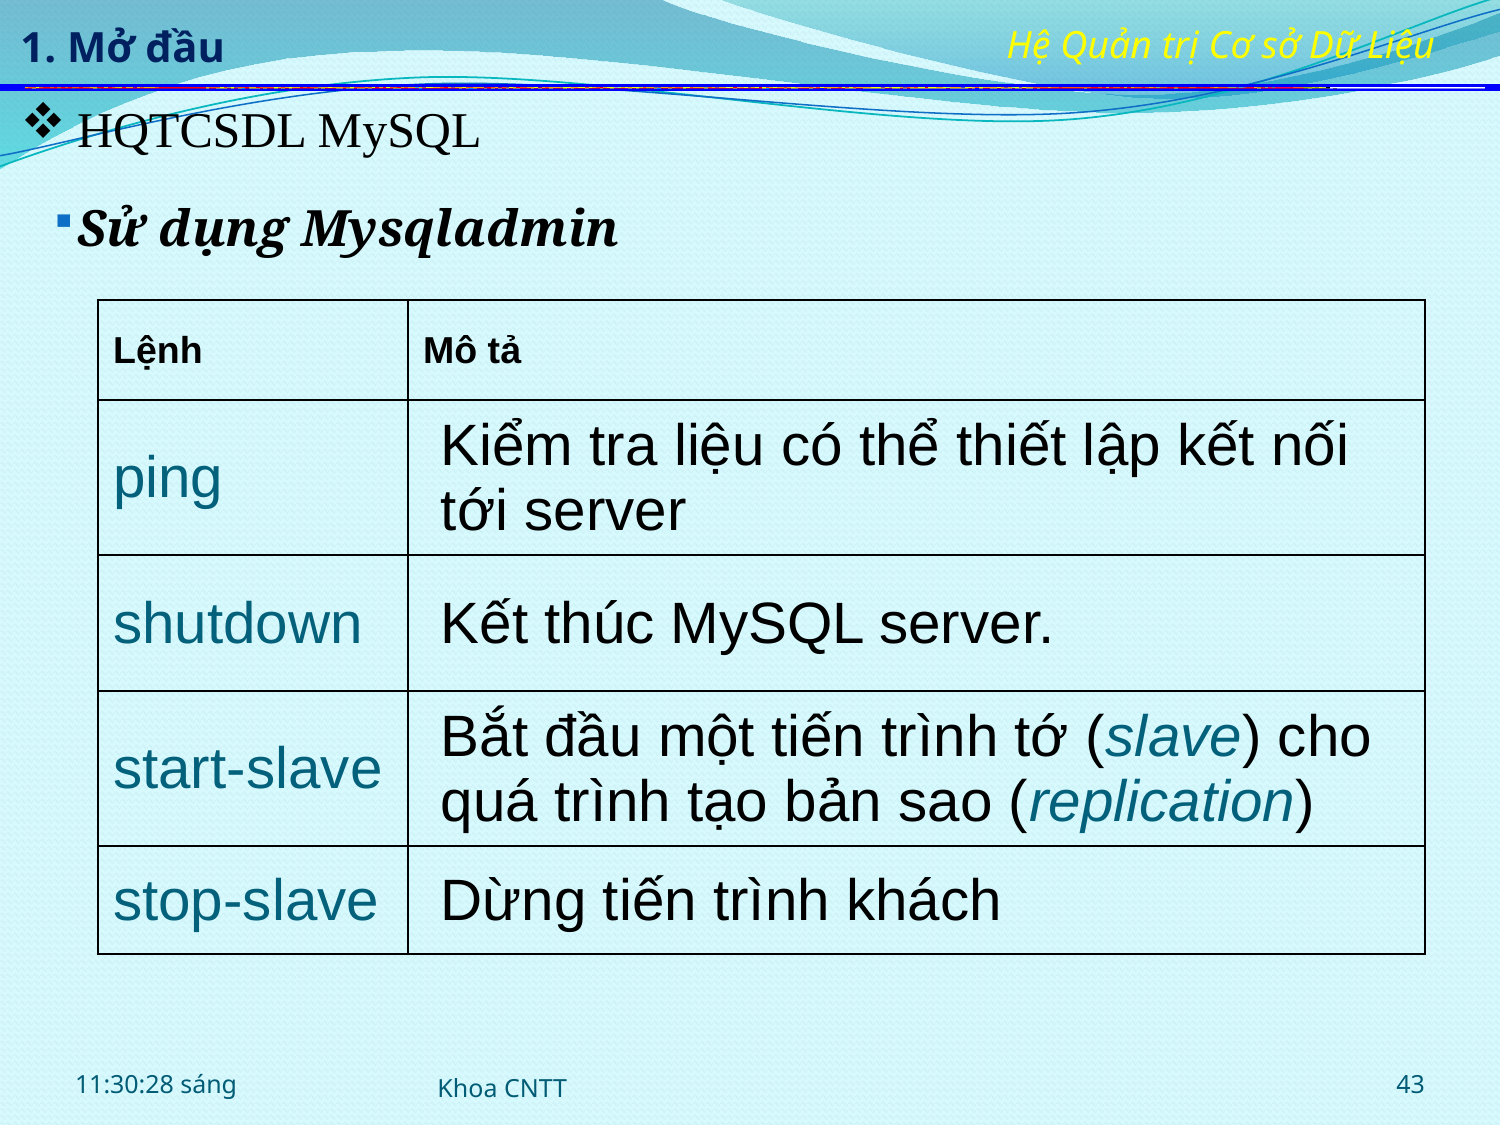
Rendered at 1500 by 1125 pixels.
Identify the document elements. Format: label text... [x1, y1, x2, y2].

table_cell stop-slave [99, 847, 407, 953]
table_cell ping [99, 401, 407, 554]
table_cell shutdown [99, 556, 407, 690]
table_cell Dừng tiến trình khách [409, 847, 1424, 953]
table_cell start-slave [99, 692, 407, 845]
footer Khoa CNTT [437, 1042, 988, 1103]
table_header Lệnh [99, 301, 407, 399]
table_cell Kiểm tra liệu có thể thiết lập kết nối tới server [409, 401, 1424, 554]
text_box Hệ Quản trị Cơ sở Dữ Liệu [20, 97, 1160, 101]
picture [0, 84, 1500, 91]
text_box HQTCSDL MySQL [20, 102, 1160, 157]
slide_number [75, 1042, 425, 1103]
text_box 1. Mở đầu [5, 13, 241, 79]
table_cell Bắt đầu một tiến trình tớ (slave) cho quá trình tạo bản sao (replication) [409, 692, 1424, 845]
text_box Sử dụng Mysqladmin [54, 189, 1492, 277]
slide_number 43 [1299, 1042, 1425, 1103]
table_header Mô tả [409, 301, 1424, 399]
text_box Hệ Quản trị Cơ sở Dữ Liệu [991, 13, 1490, 74]
text_box HQTCSDL MySQL [20, 80, 1160, 84]
table_cell Kết thúc MySQL server. [409, 556, 1424, 690]
